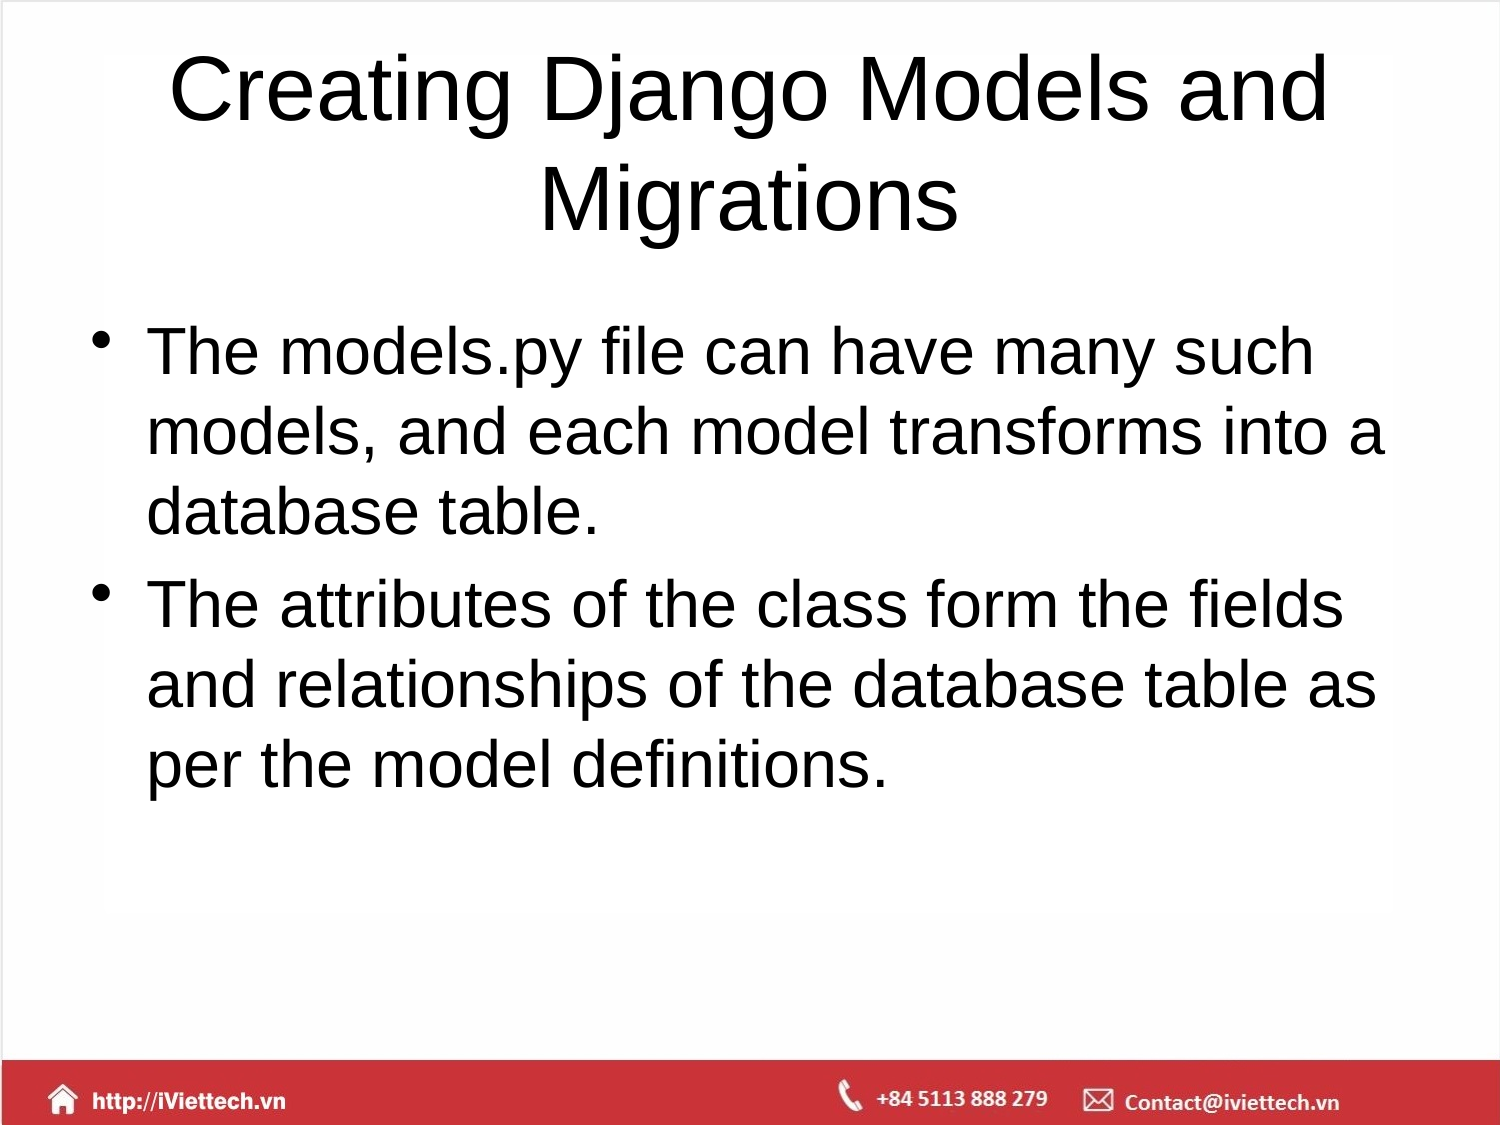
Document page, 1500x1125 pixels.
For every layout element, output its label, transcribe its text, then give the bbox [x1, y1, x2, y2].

title Creating Django Models and Migrations [74, 44, 1426, 233]
picture [0, 0, 1500, 1125]
list The models.py file can have many such models, and each model transforms into a database table. The attributes of the class form the fields and relationships of the database table as per the model definitions. [74, 299, 1426, 1006]
